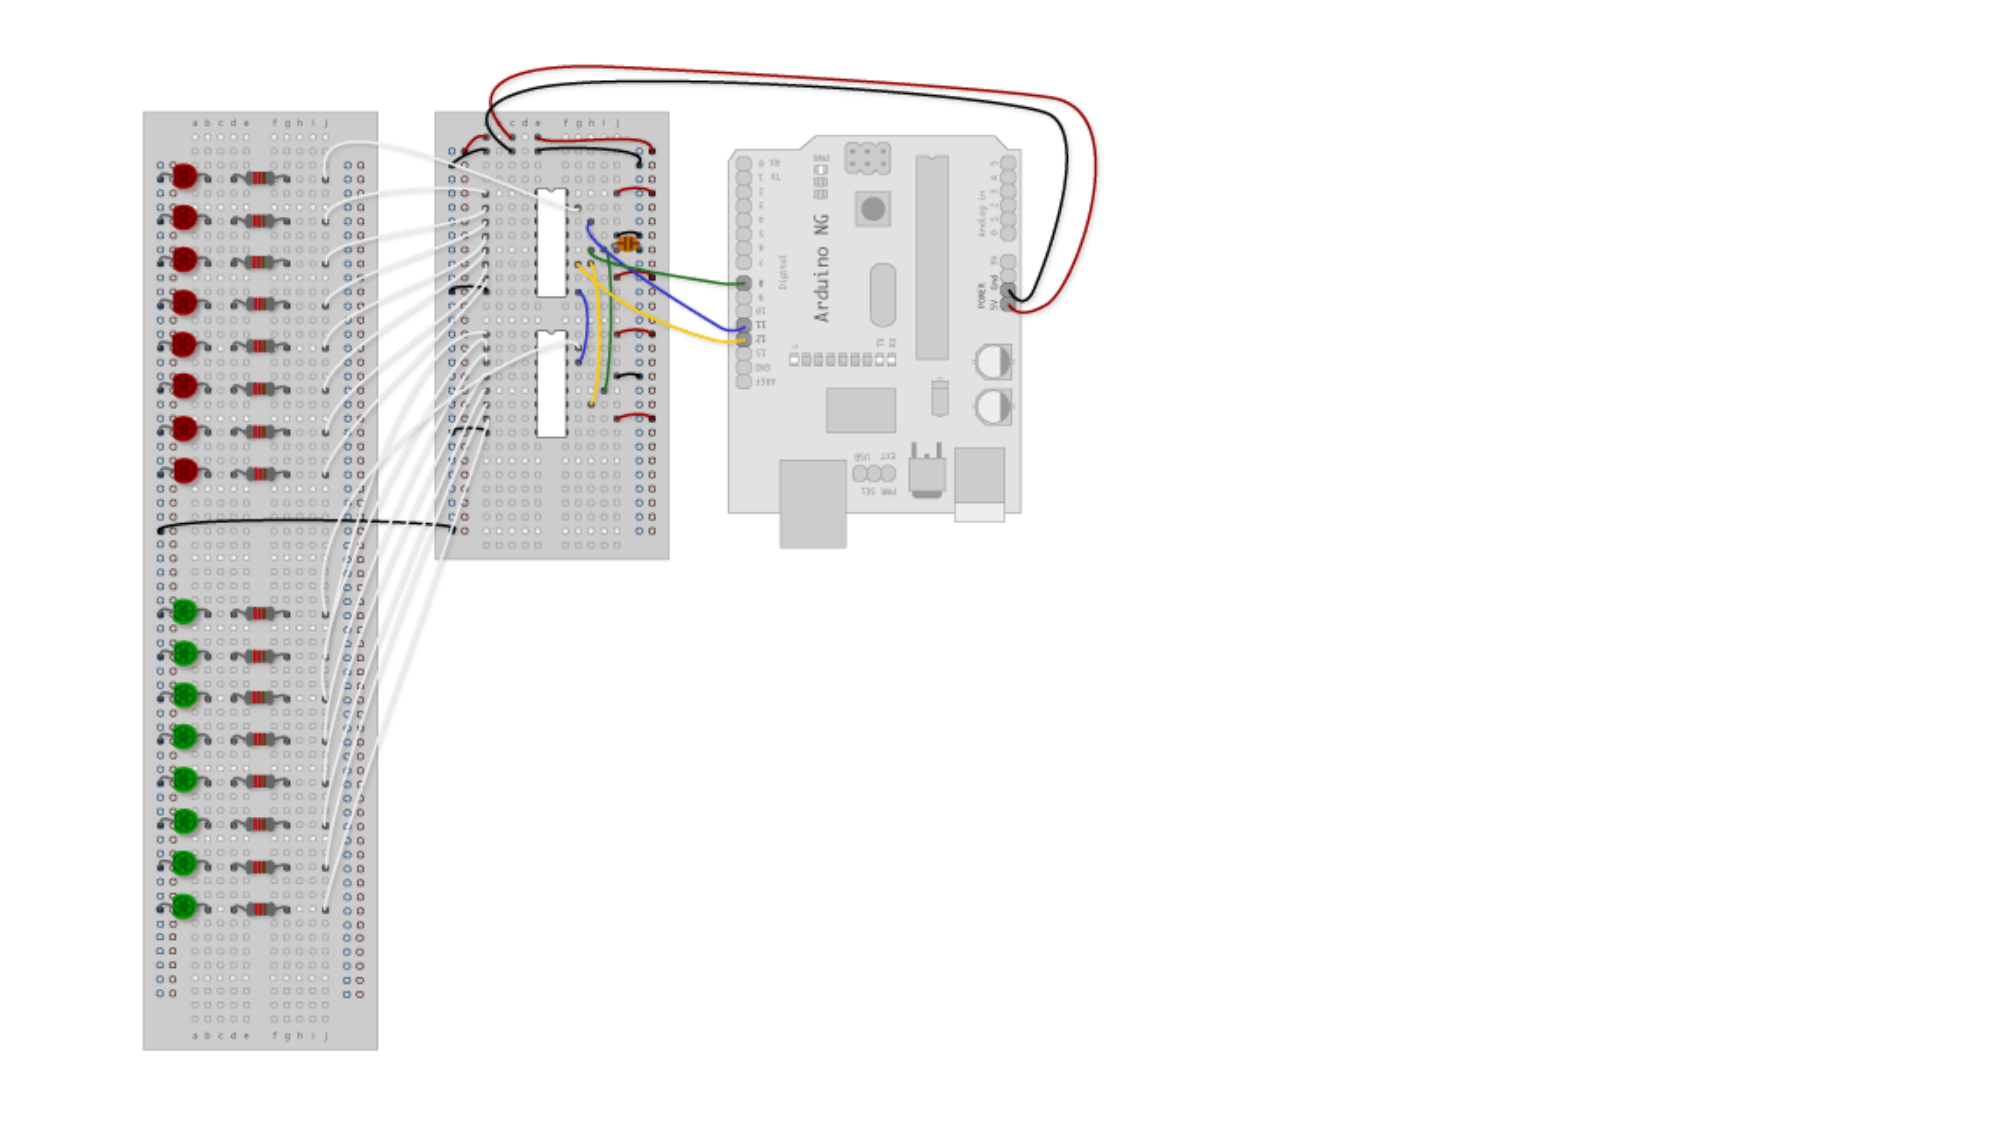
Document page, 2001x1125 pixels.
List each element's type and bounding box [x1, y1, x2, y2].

picture [87, 37, 1139, 1088]
